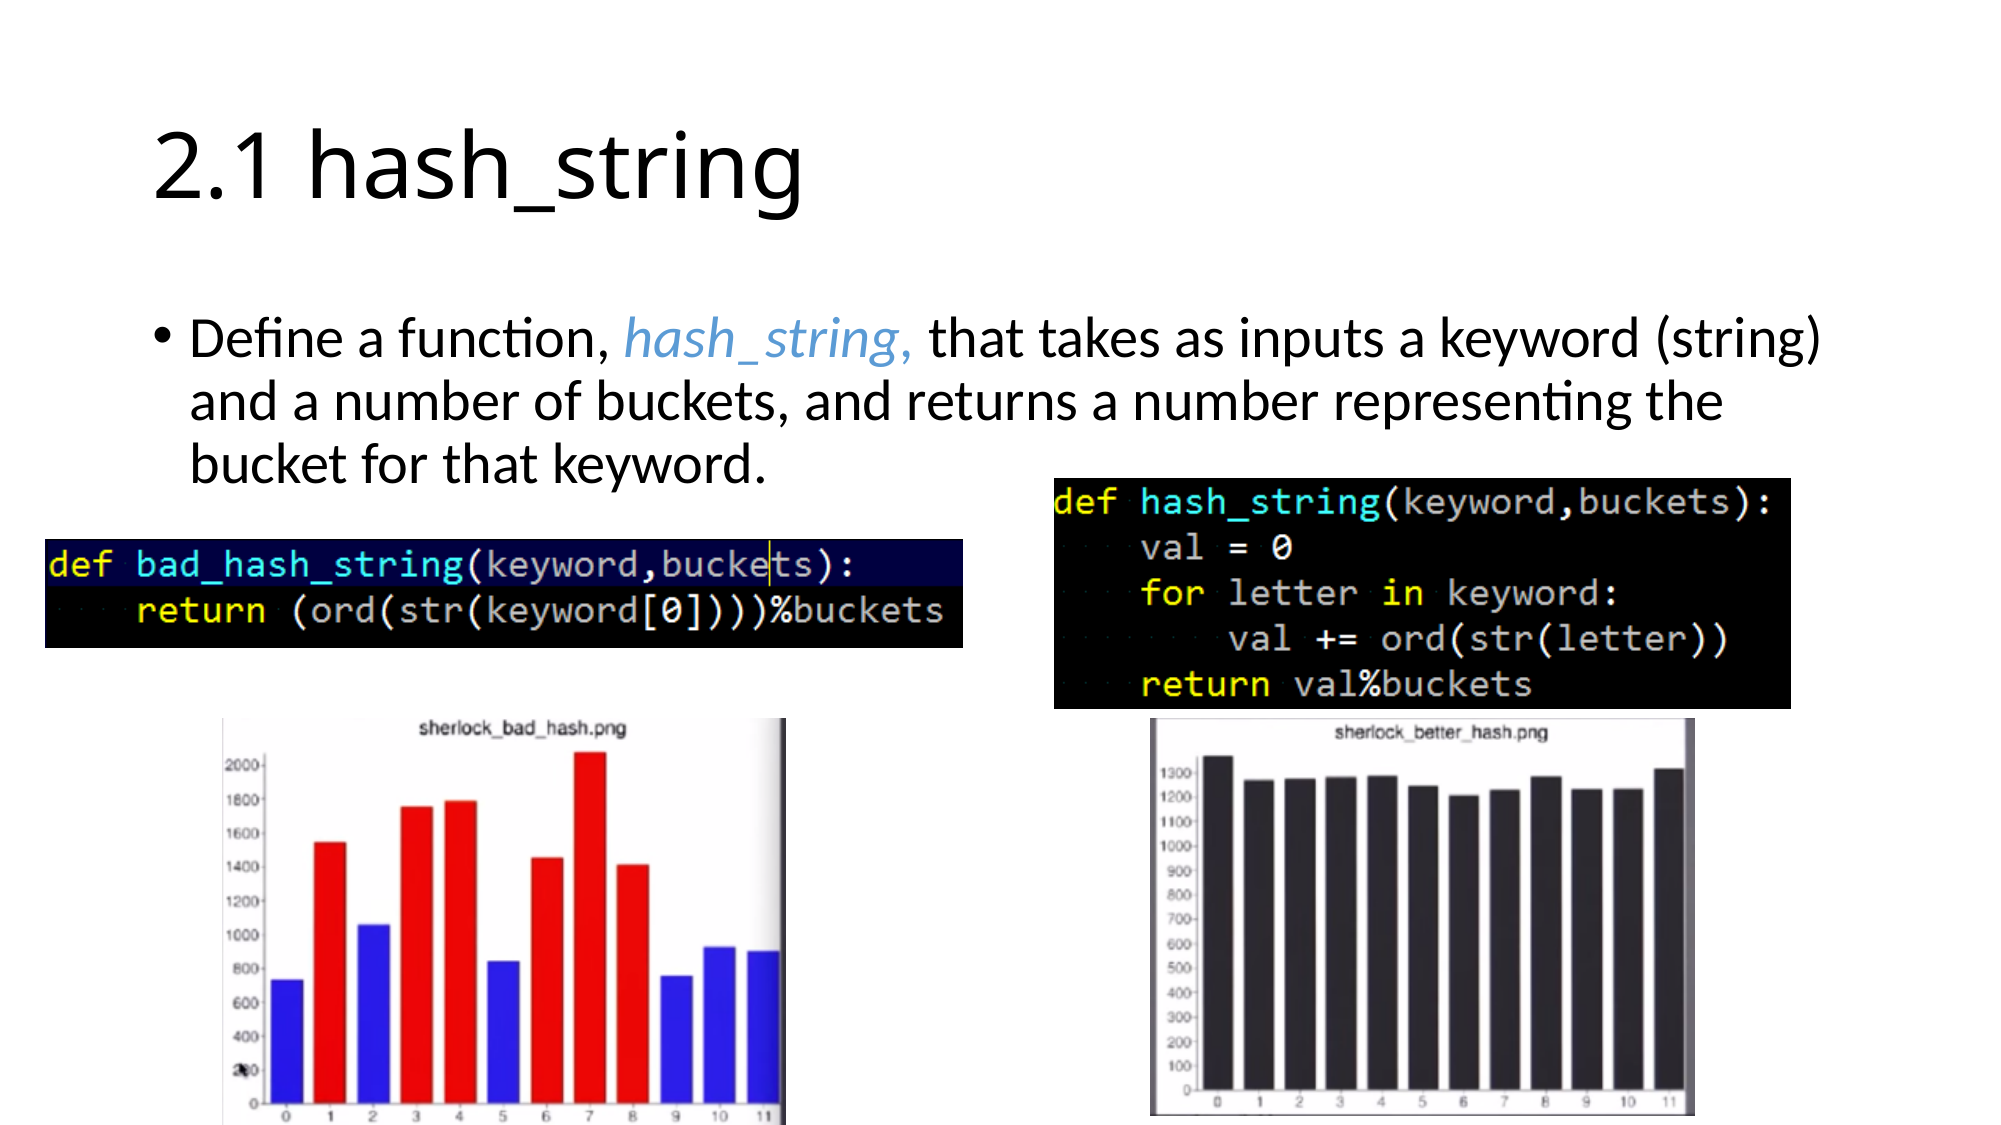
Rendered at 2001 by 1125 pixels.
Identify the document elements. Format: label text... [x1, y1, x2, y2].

picture [45, 539, 963, 648]
list Define a function, hash_string, that takes as inputs a keyword (string) and a number of buckets, and returns a number representing the bucket for that keyword. [137, 299, 1863, 1014]
picture [1150, 718, 1695, 1116]
title 2.1 hash_string [137, 59, 1863, 278]
picture [222, 718, 786, 1125]
picture [1054, 478, 1791, 709]
